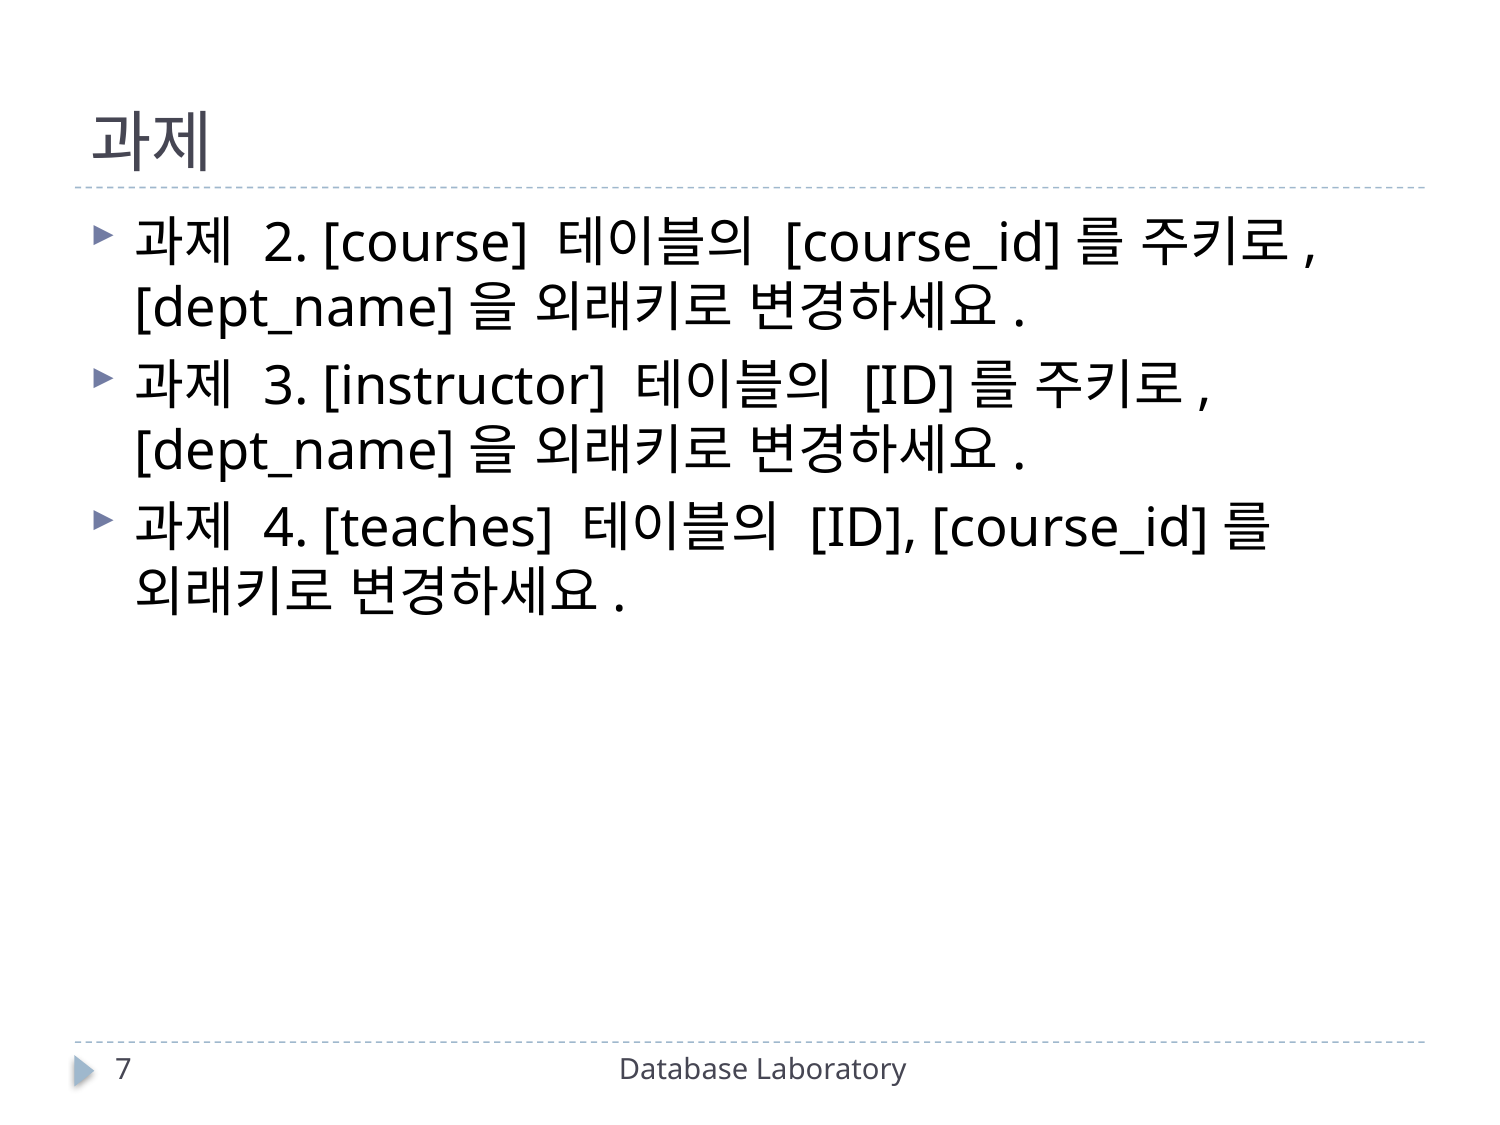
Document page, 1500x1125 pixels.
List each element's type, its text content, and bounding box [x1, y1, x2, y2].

title 과제 [74, 24, 1426, 188]
footer Database Laboratory [475, 1042, 1051, 1103]
list 과제 2. [course] 테이블의 [course_id]를 주키로, [dept_name]을 외래키로 변경하세요. 과제 3. [instructor] 테이블의 [ID]를 주키로, [dept_name]을 외래키로 변경하세요. 과제 4. [teaches] 테이블의 [ID], [course_id]를 외래키로 변경하세요. [74, 199, 1426, 1011]
slide_number 7 [100, 1042, 426, 1103]
